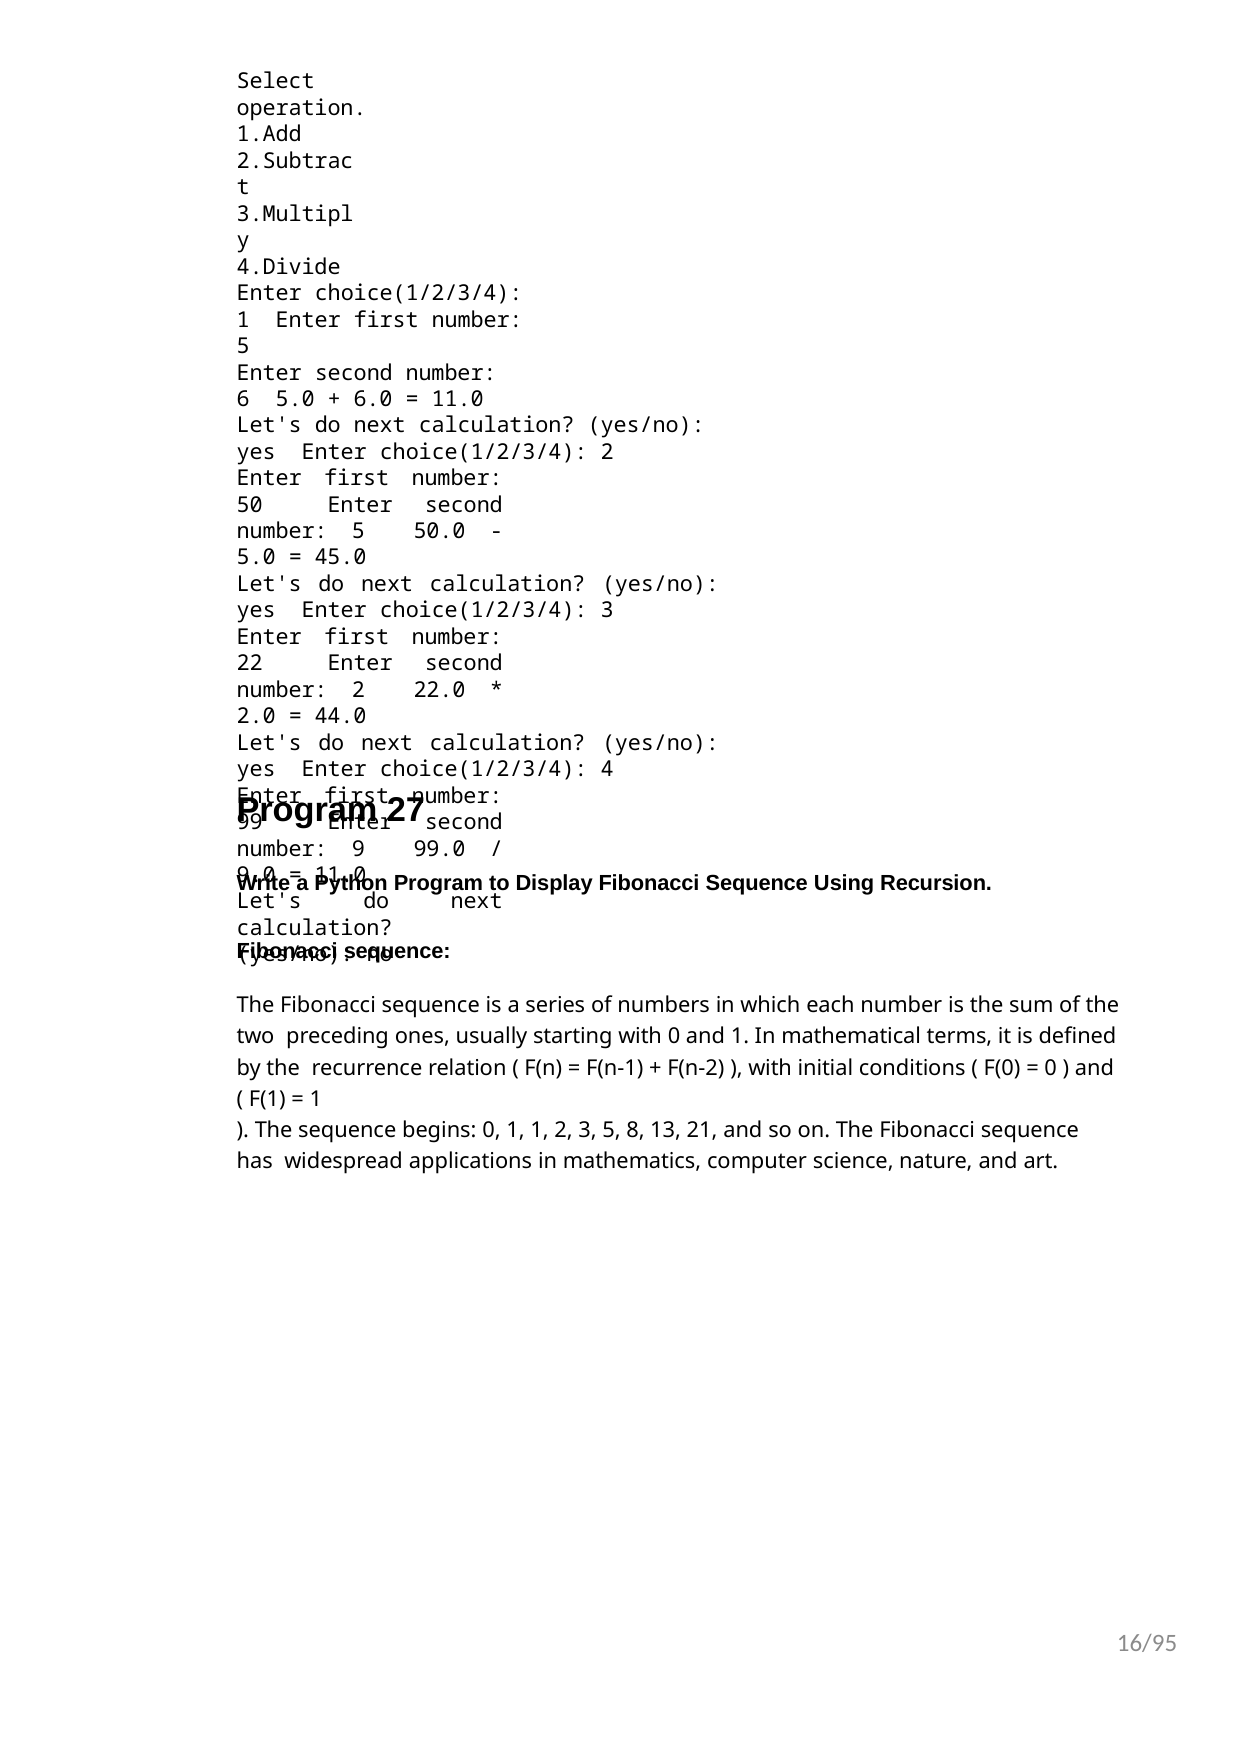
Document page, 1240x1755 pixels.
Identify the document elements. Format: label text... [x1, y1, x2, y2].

text_box Write a Python Program to Display Fibonacci Sequence Using Recursion. Fibonacci sequence: The Fibonacci sequence is a series of numbers in which each number is the sum of the two preceding ones, usually starting with 0 and 1. In mathematical terms, it is defined by the recurrence relation ( F(n) = F(n-1) + F(n-2) ), with initial conditions ( F(0) = 0 ) and ( F(1) = 1 ). The sequence begins: 0, 1, 1, 2, 3, 5, 8, 13, 21, and so on. The Fibonacci sequence has widespread applications in mathematics, computer science, nature, and art. [234, 866, 1124, 1174]
text_box Select operation. 1.Add 2.Subtract 3.Multiply 4.Divide Enter choice(1/2/3/4): 1 Enter first number: 5 Enter second number: 6 5.0 + 6.0 = 11.0 Let's do next calculation? (yes/no): yes Enter choice(1/2/3/4): 2 Enter first number: 50 Enter second number: 5 50.0 - 5.0 = 45.0 Let's do next calculation? (yes/no): yes Enter choice(1/2/3/4): 3 Enter first number: 22 Enter second number: 2 22.0 * 2.0 = 44.0 Let's do next calculation? (yes/no): yes Enter choice(1/2/3/4): 4 Enter first number: 99 Enter second number: 9 99.0 / 9.0 = 11.0 Let's do next calculation? (yes/no): no [234, 65, 720, 966]
slide_number 16/95 [888, 1132, 1178, 1755]
